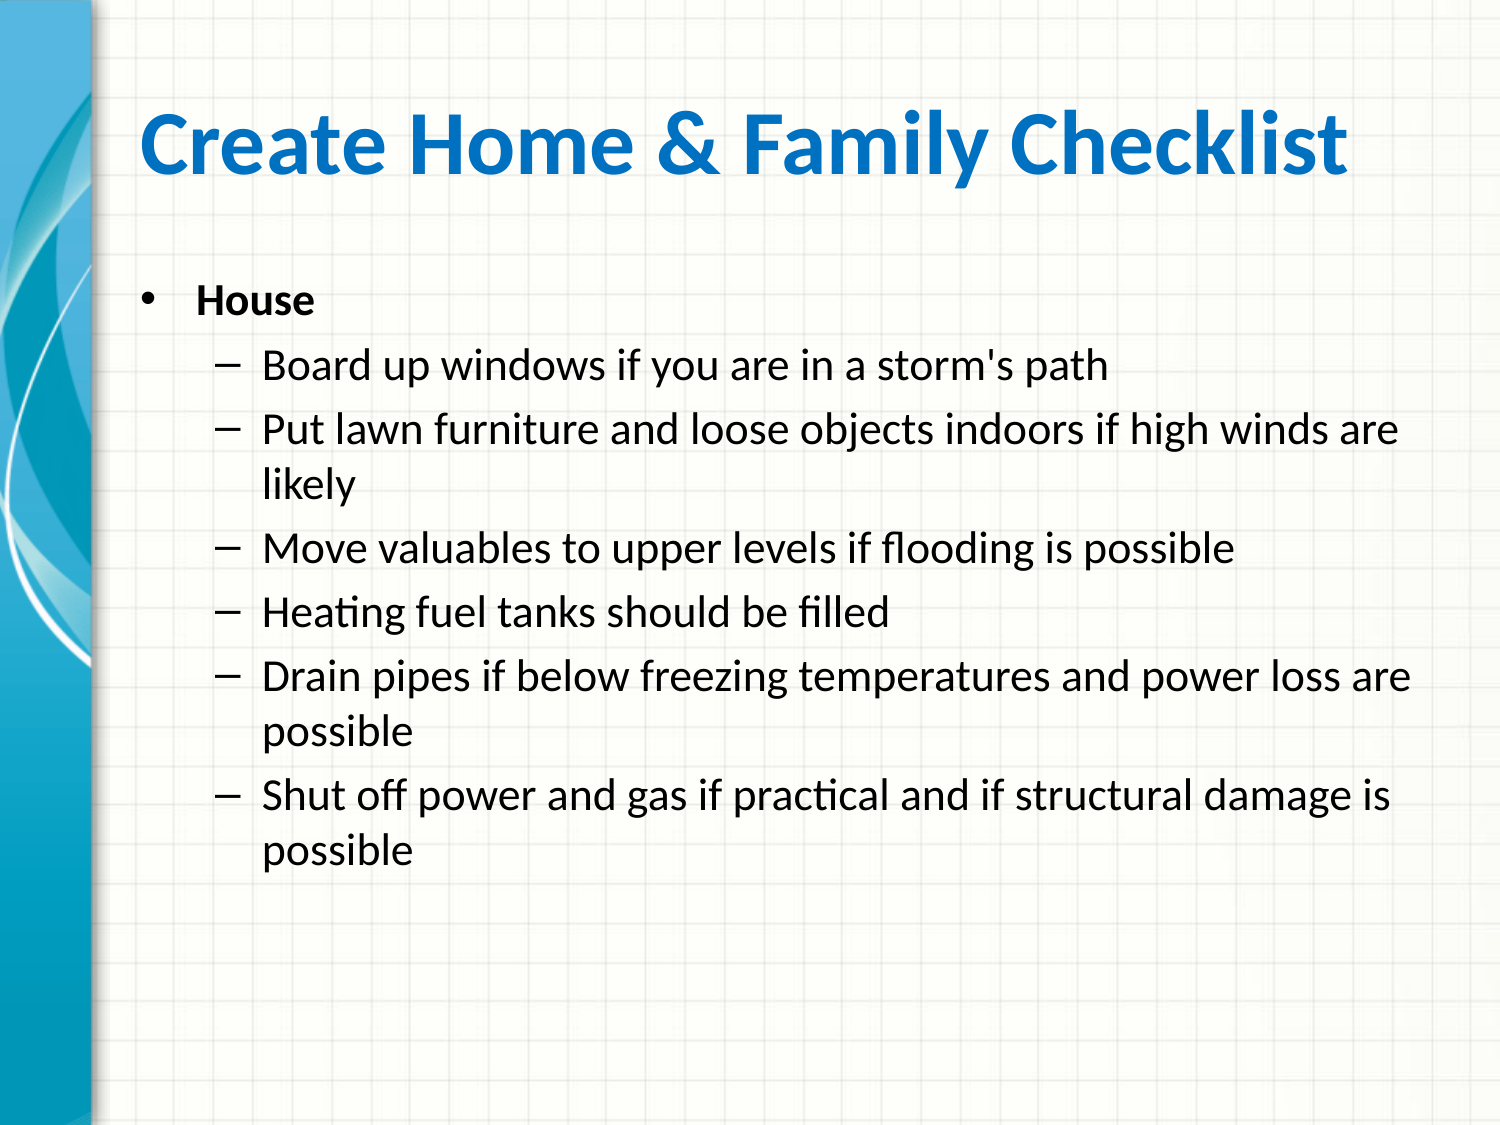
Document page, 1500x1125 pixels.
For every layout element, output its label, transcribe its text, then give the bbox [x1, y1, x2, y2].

title Create Home & Family Checklist [125, 44, 1450, 232]
list House Board up windows if you are in a storm's path Put lawn furniture and loose objects indoors if high winds are likely Move valuables to upper levels if flooding is possible Heating fuel tanks should be filled Drain pipes if below freezing temperatures and power loss are possible Shut off power and gas if practical and if structural damage is possible [125, 262, 1450, 1005]
picture [0, 0, 1500, 1125]
